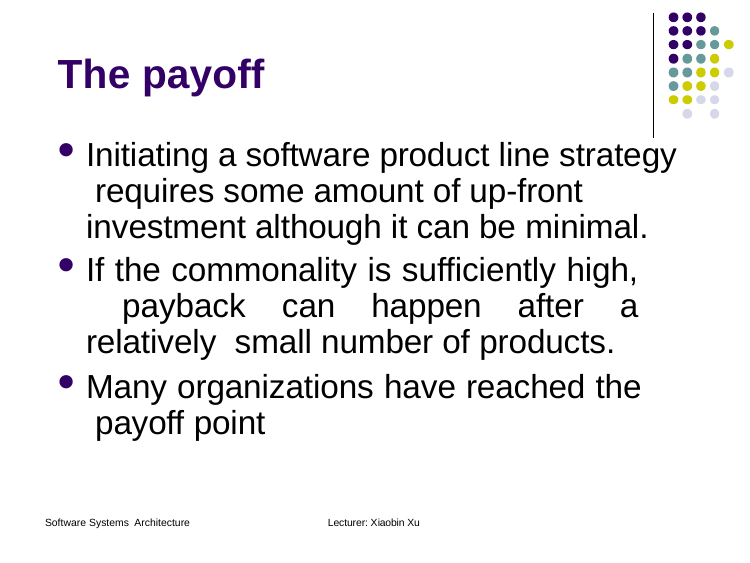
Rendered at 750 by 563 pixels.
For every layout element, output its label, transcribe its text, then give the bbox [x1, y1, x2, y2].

text_box Initiating a software product line strategy requires some amount of up-front investment although it can be minimal. If the commonality is sufficiently high, payback can happen after a relatively small number of products. Many organizations have reached the payoff point [55, 130, 684, 441]
title The payoff [55, 45, 267, 130]
text_box Software Systems Architecture [42, 514, 200, 529]
text_box Lecturer: Xiaobin Xu [325, 514, 425, 529]
